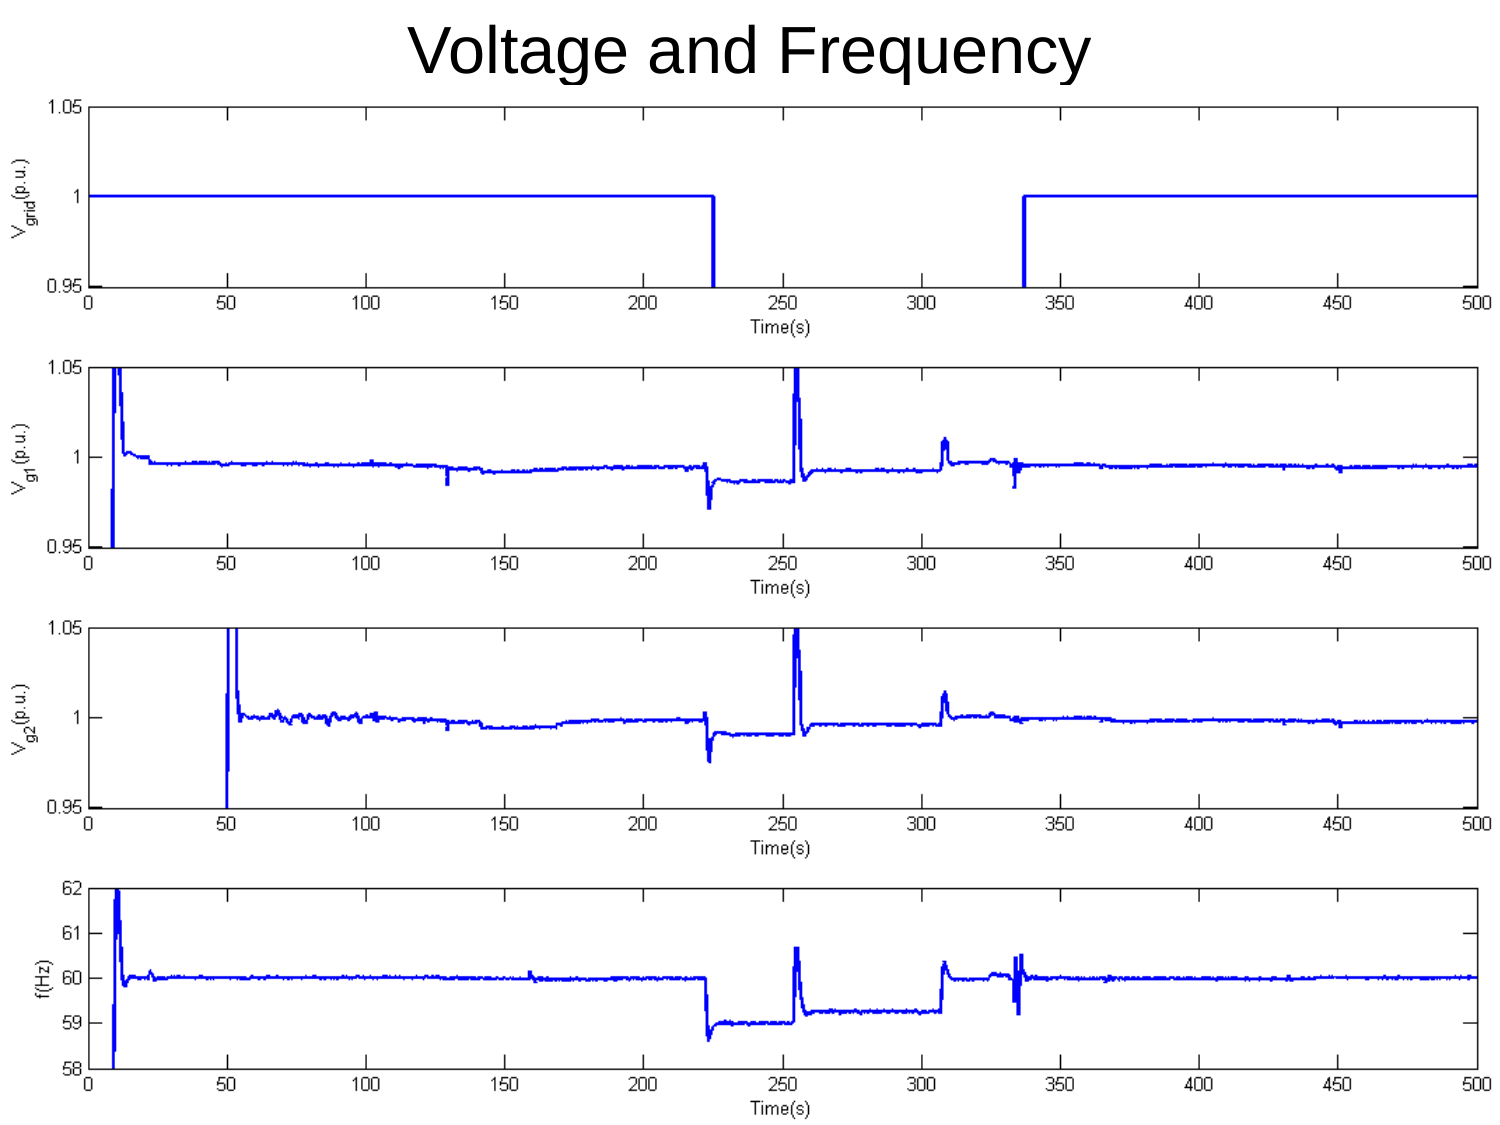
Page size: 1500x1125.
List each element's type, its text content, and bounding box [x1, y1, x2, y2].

text_box Voltage and Frequency [392, 0, 1108, 84]
picture [0, 85, 1500, 1125]
